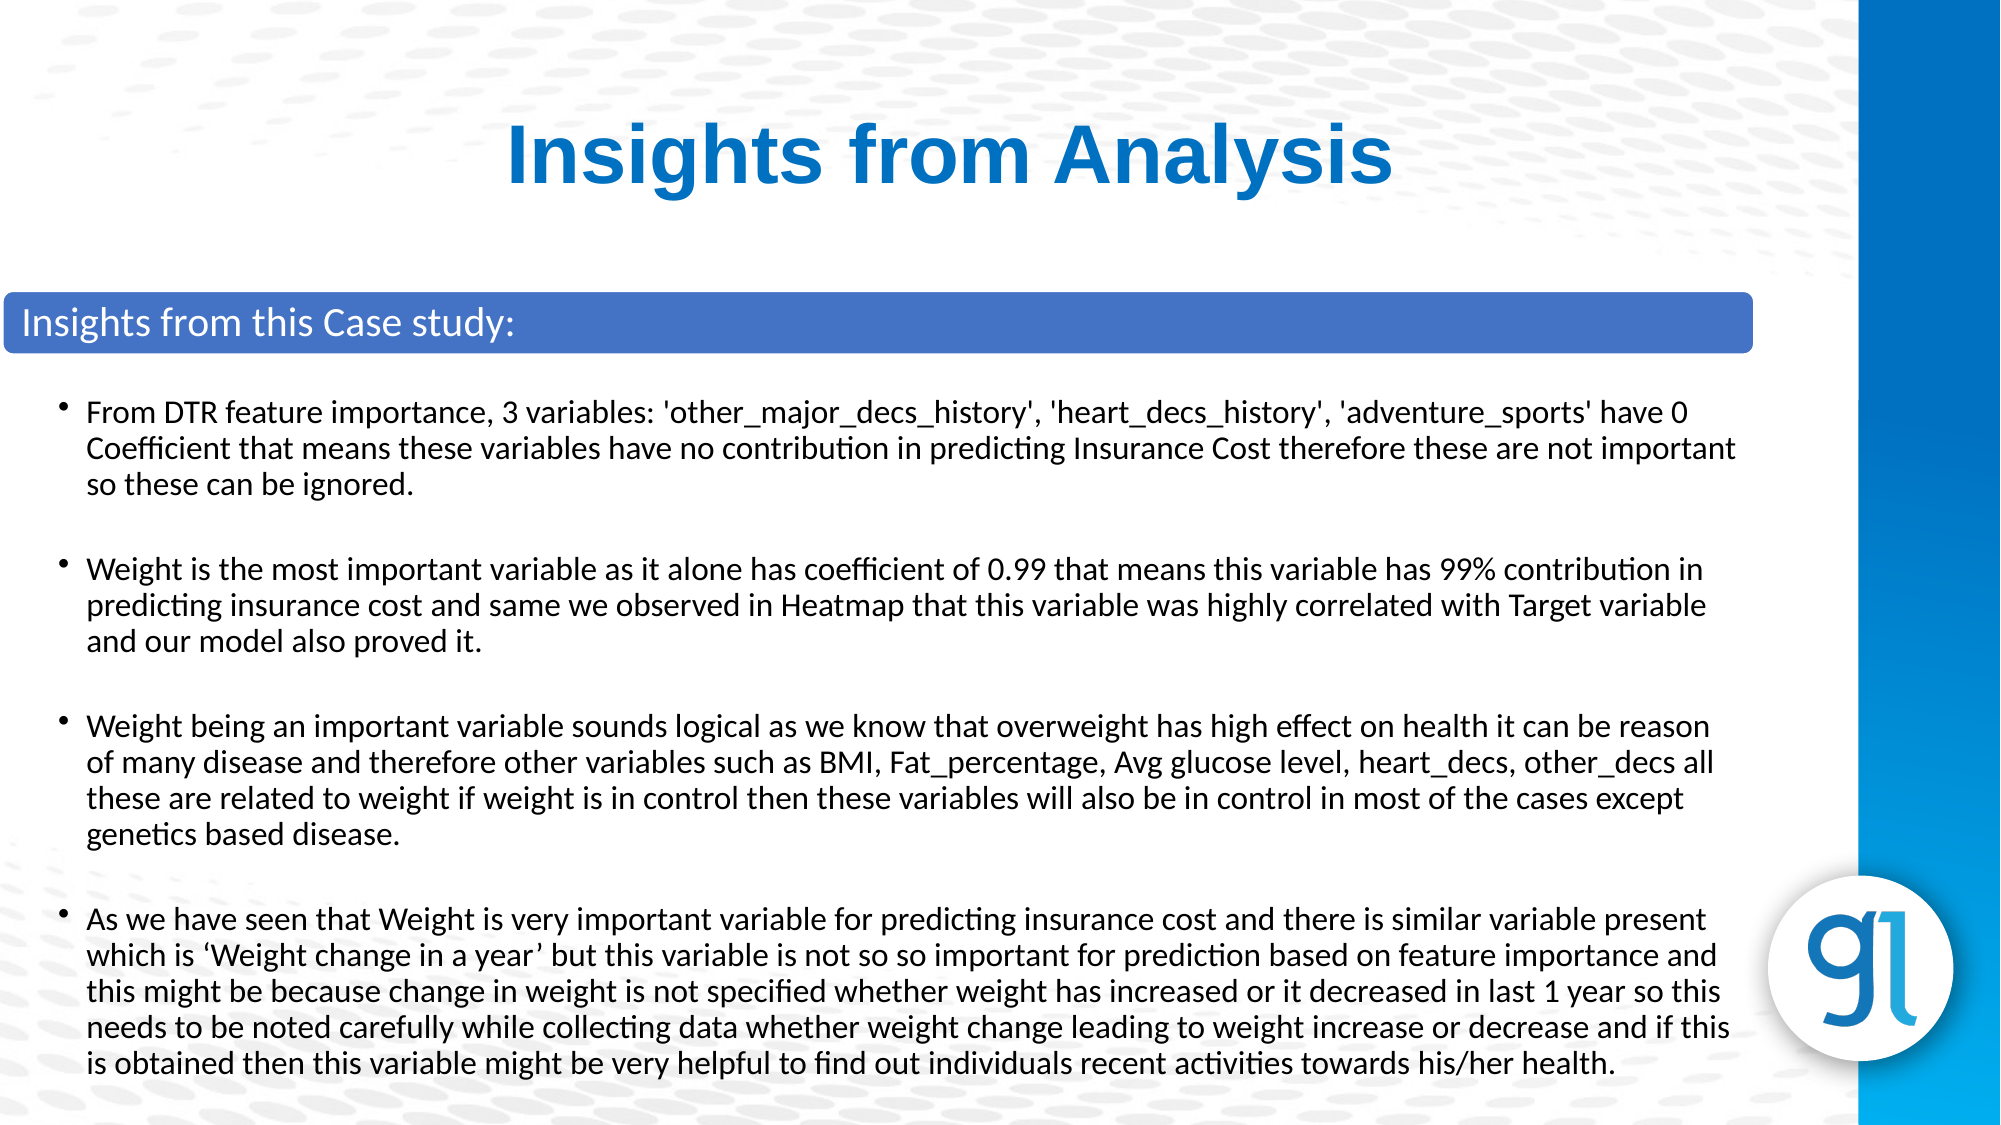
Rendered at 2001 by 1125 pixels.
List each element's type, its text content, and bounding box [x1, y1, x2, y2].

picture [0, 0, 2000, 1125]
text_box Insights from Analysis [75, 92, 1827, 208]
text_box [2, 290, 1755, 1112]
picture [1798, 905, 1924, 1031]
